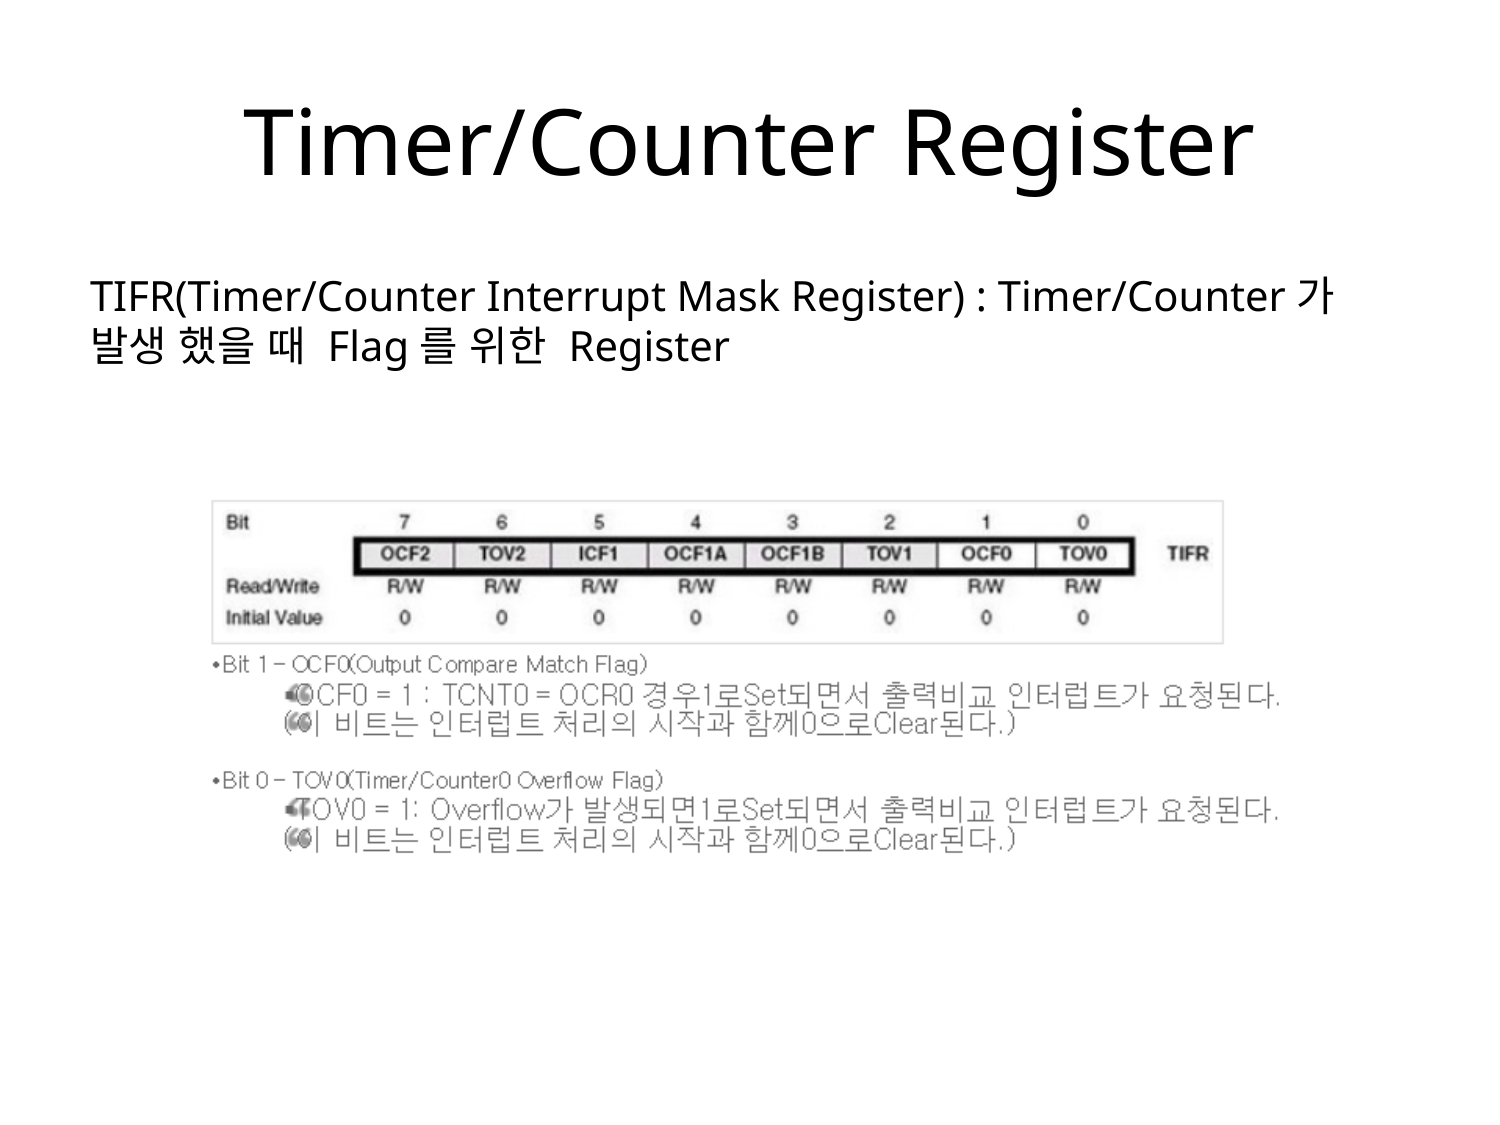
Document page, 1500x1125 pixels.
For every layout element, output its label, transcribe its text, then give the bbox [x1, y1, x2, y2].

title Timer/Counter Register [75, 45, 1425, 233]
list TIFR(Timer/Counter Interrupt Mask Register) : Timer/Counter가 발생 했을 때 Flag를 위한 Register [75, 262, 1425, 1005]
picture [207, 491, 1293, 886]
